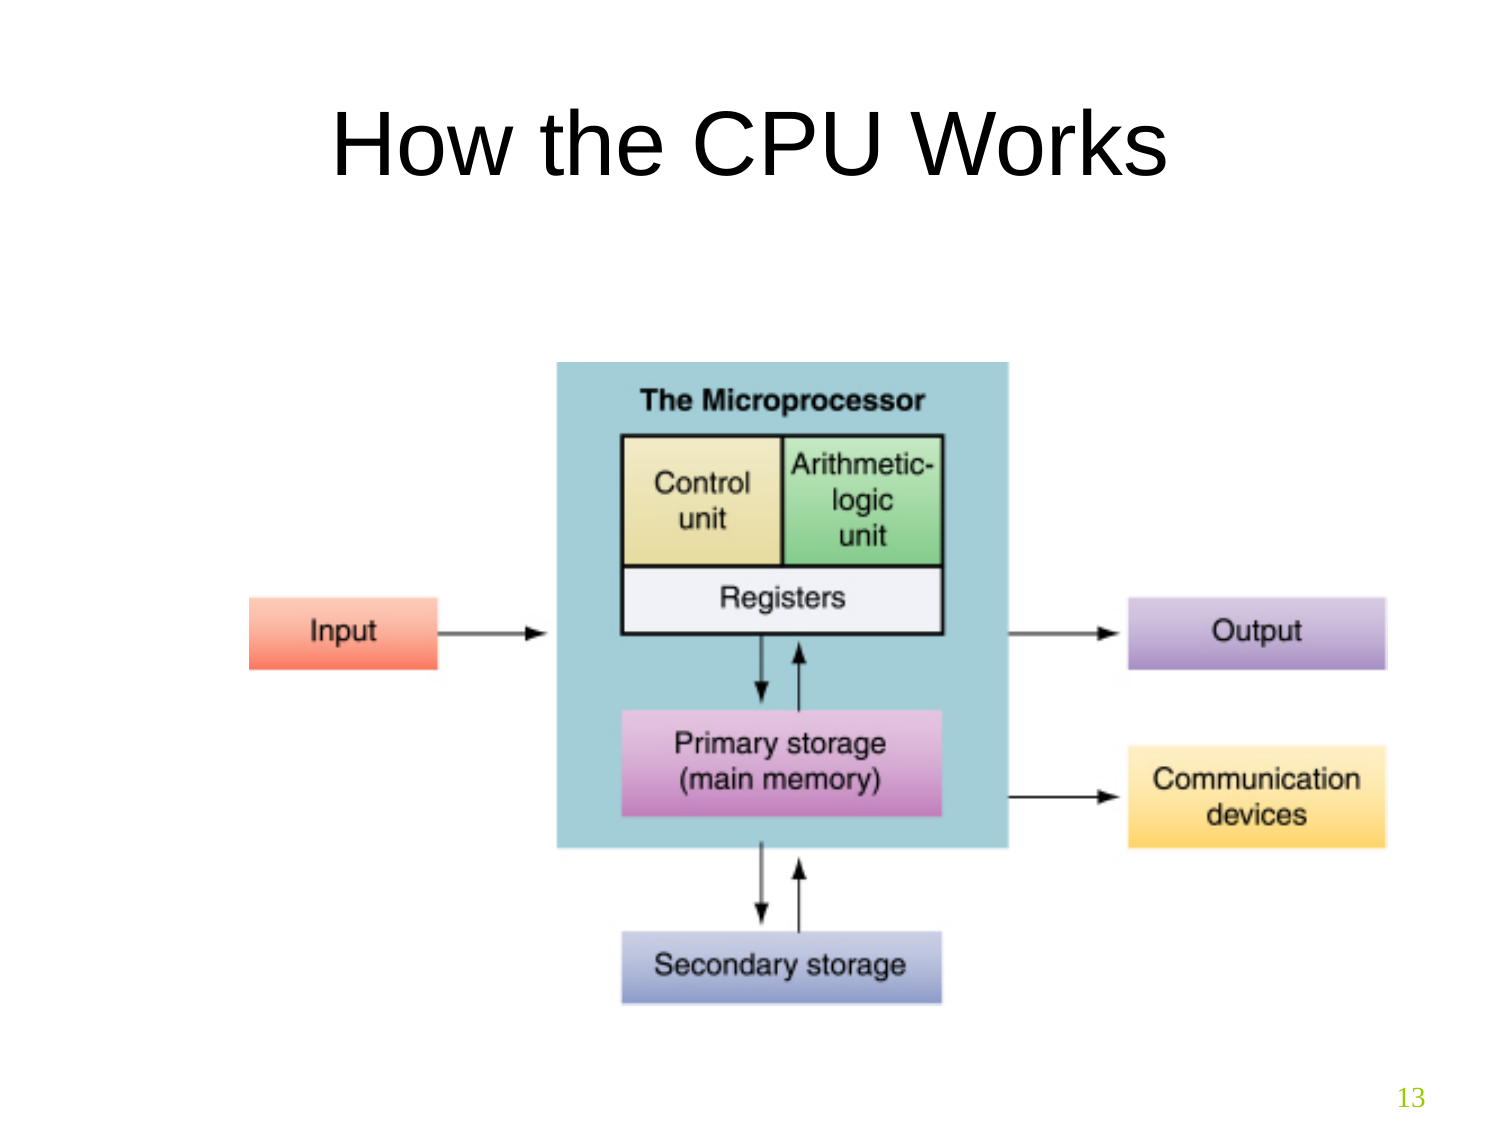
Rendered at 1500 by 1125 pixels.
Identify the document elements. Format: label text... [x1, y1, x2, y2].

title How the CPU Works [74, 44, 1426, 233]
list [249, 362, 1389, 1006]
text_box 13 [1080, 1046, 1441, 1121]
